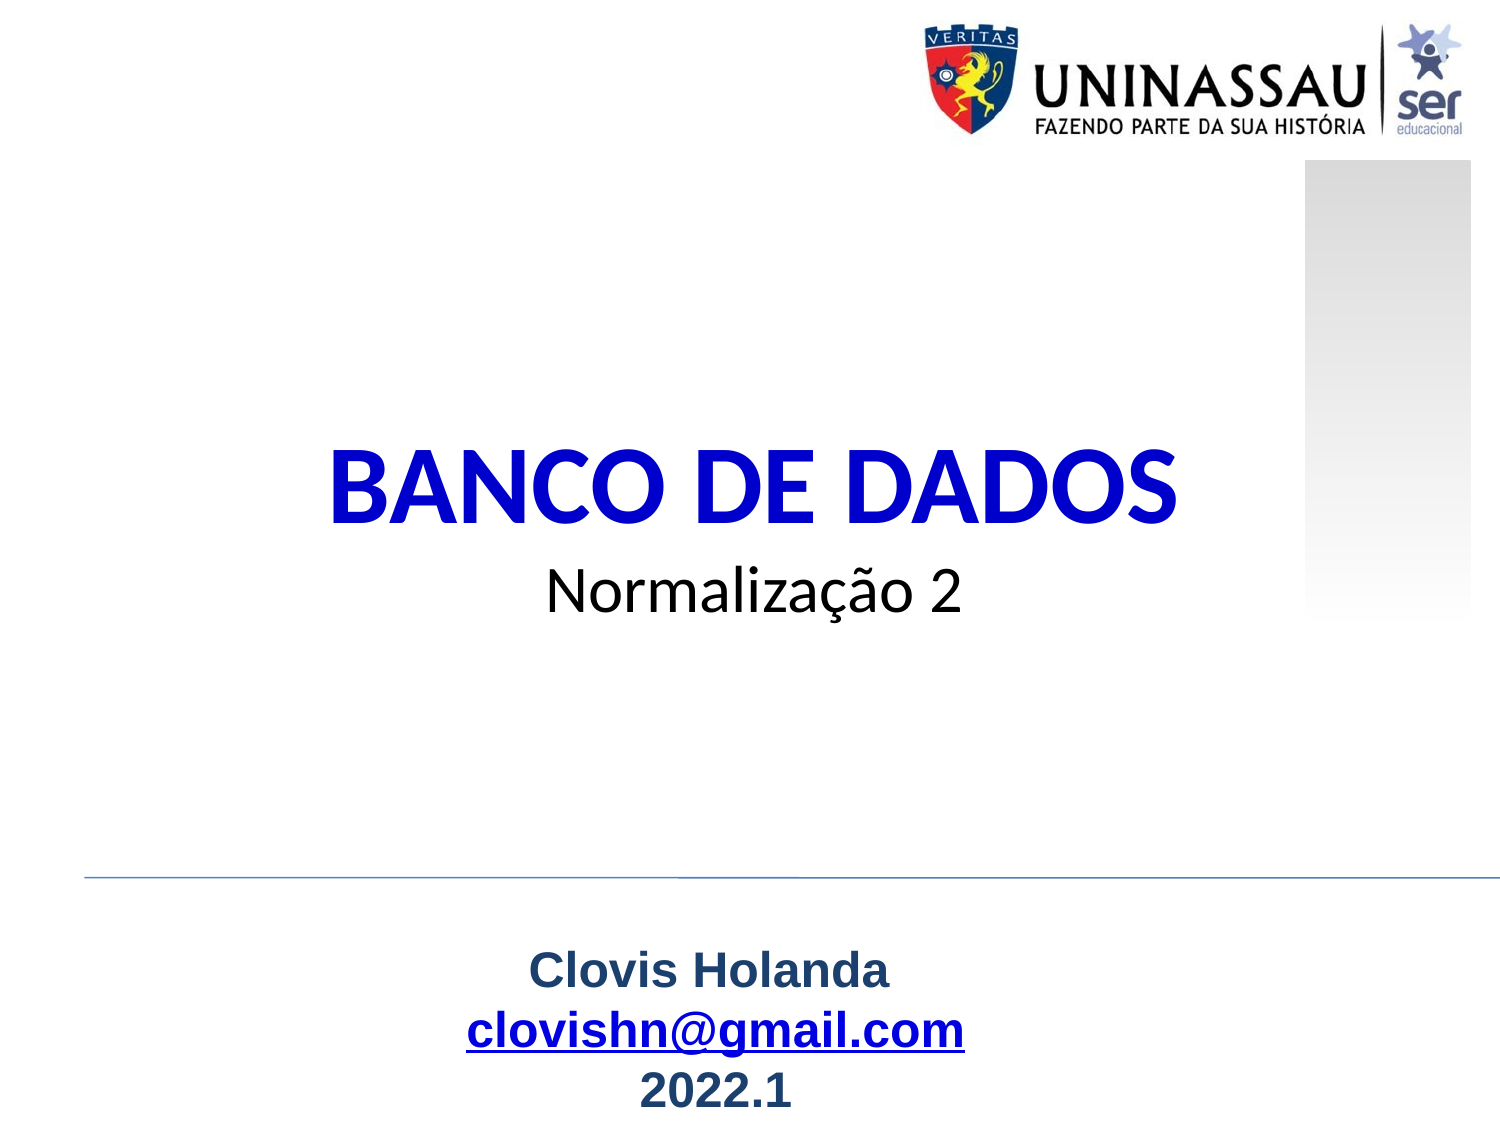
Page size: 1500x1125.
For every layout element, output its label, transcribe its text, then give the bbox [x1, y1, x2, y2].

subtitle Clovis Holanda clovishn@gmail.com 2022.1 [190, 837, 1241, 1125]
picture [888, 8, 1491, 154]
title BANCO DE DADOS Normalização 2 [112, 403, 1397, 692]
